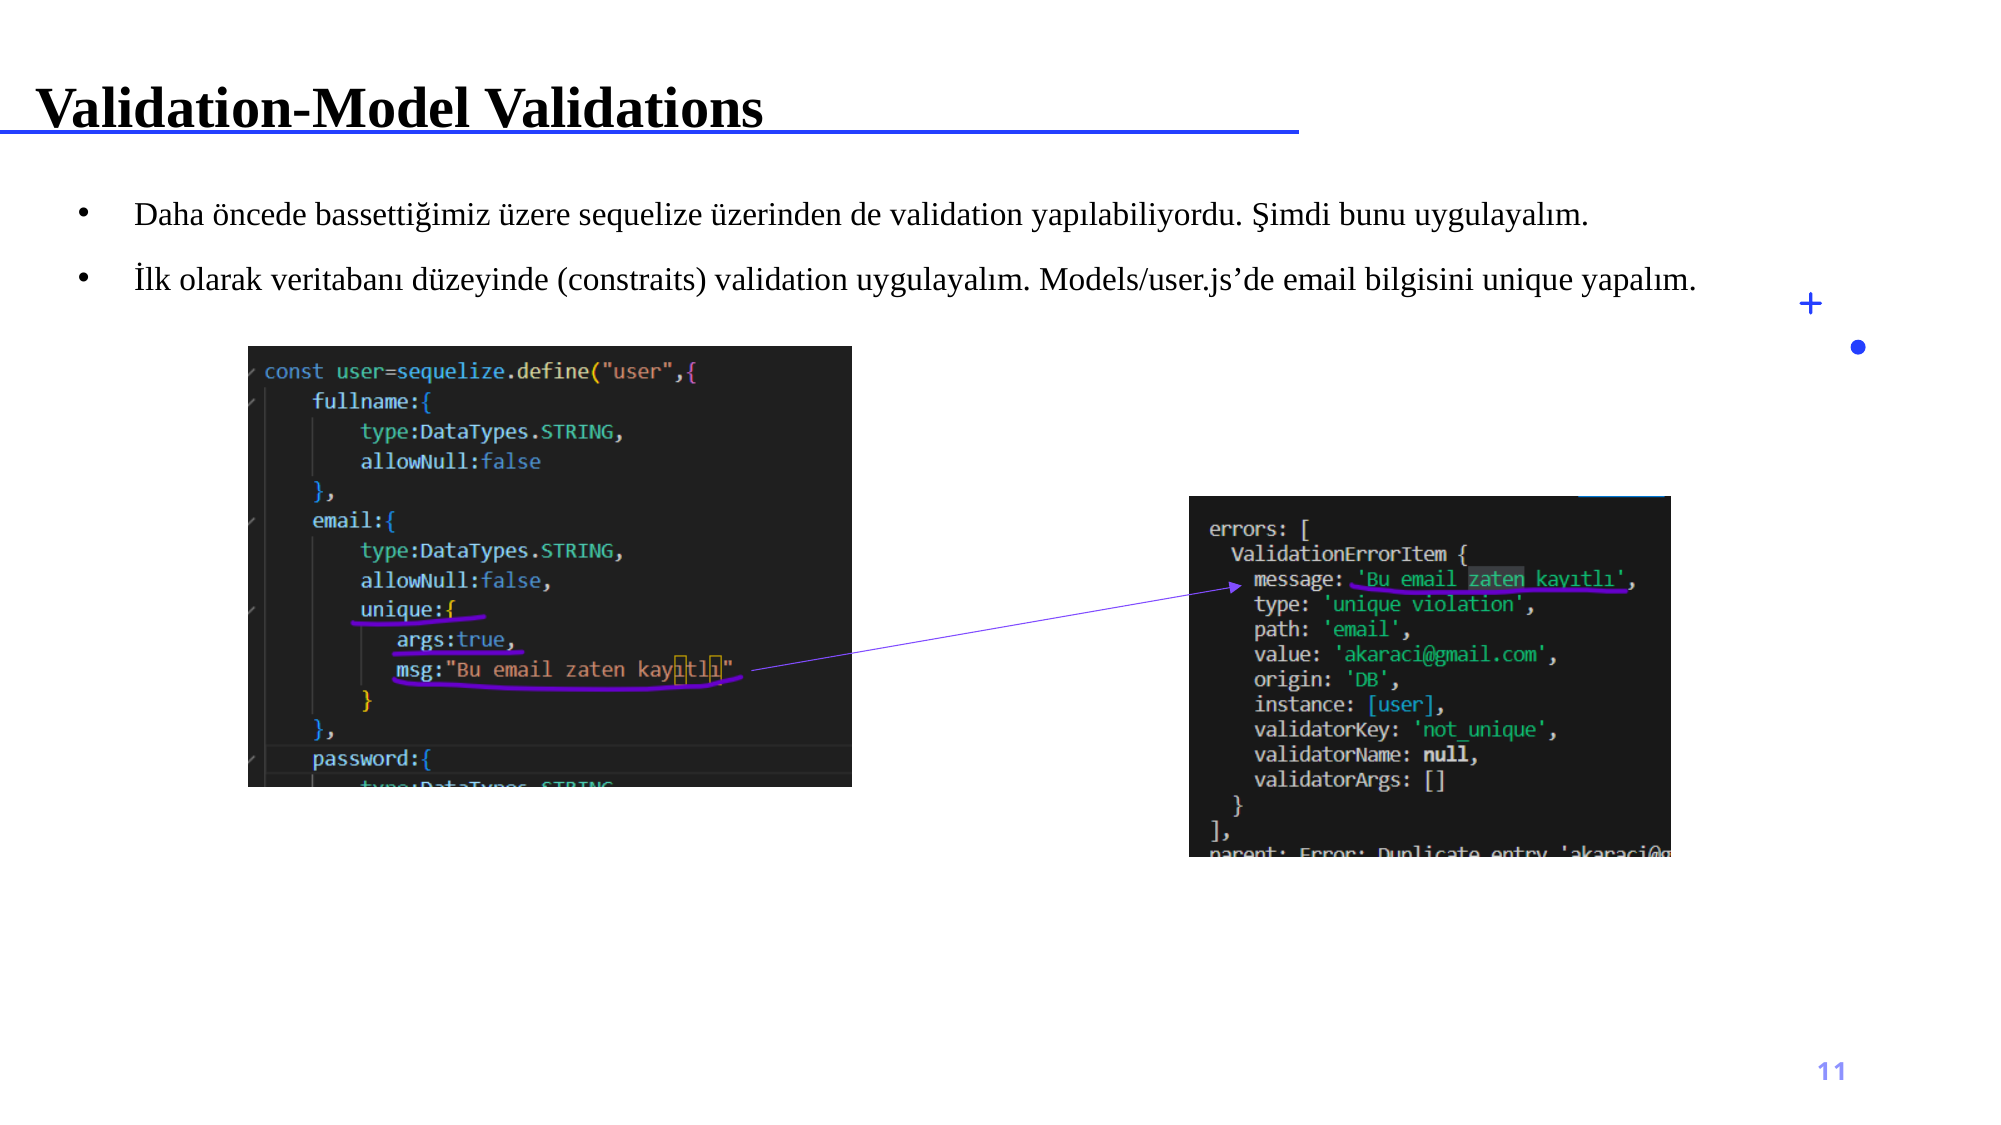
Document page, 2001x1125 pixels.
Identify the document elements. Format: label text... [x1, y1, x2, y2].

list Daha öncede bassettiğimiz üzere sequelize üzerinden de validation yapılabiliyordu. Şimdi bunu uygulayalım. İlk olarak veritabanı düzeyinde (constraits) validation uygulayalım. Models/user.js’de email bilgisini unique yapalım. [62, 180, 1863, 1043]
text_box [751, 585, 1242, 671]
picture [247, 346, 852, 787]
picture [1189, 496, 1671, 857]
title Validation-Model Validations [20, 53, 1926, 148]
slide_number 11 [1412, 1042, 1863, 1103]
